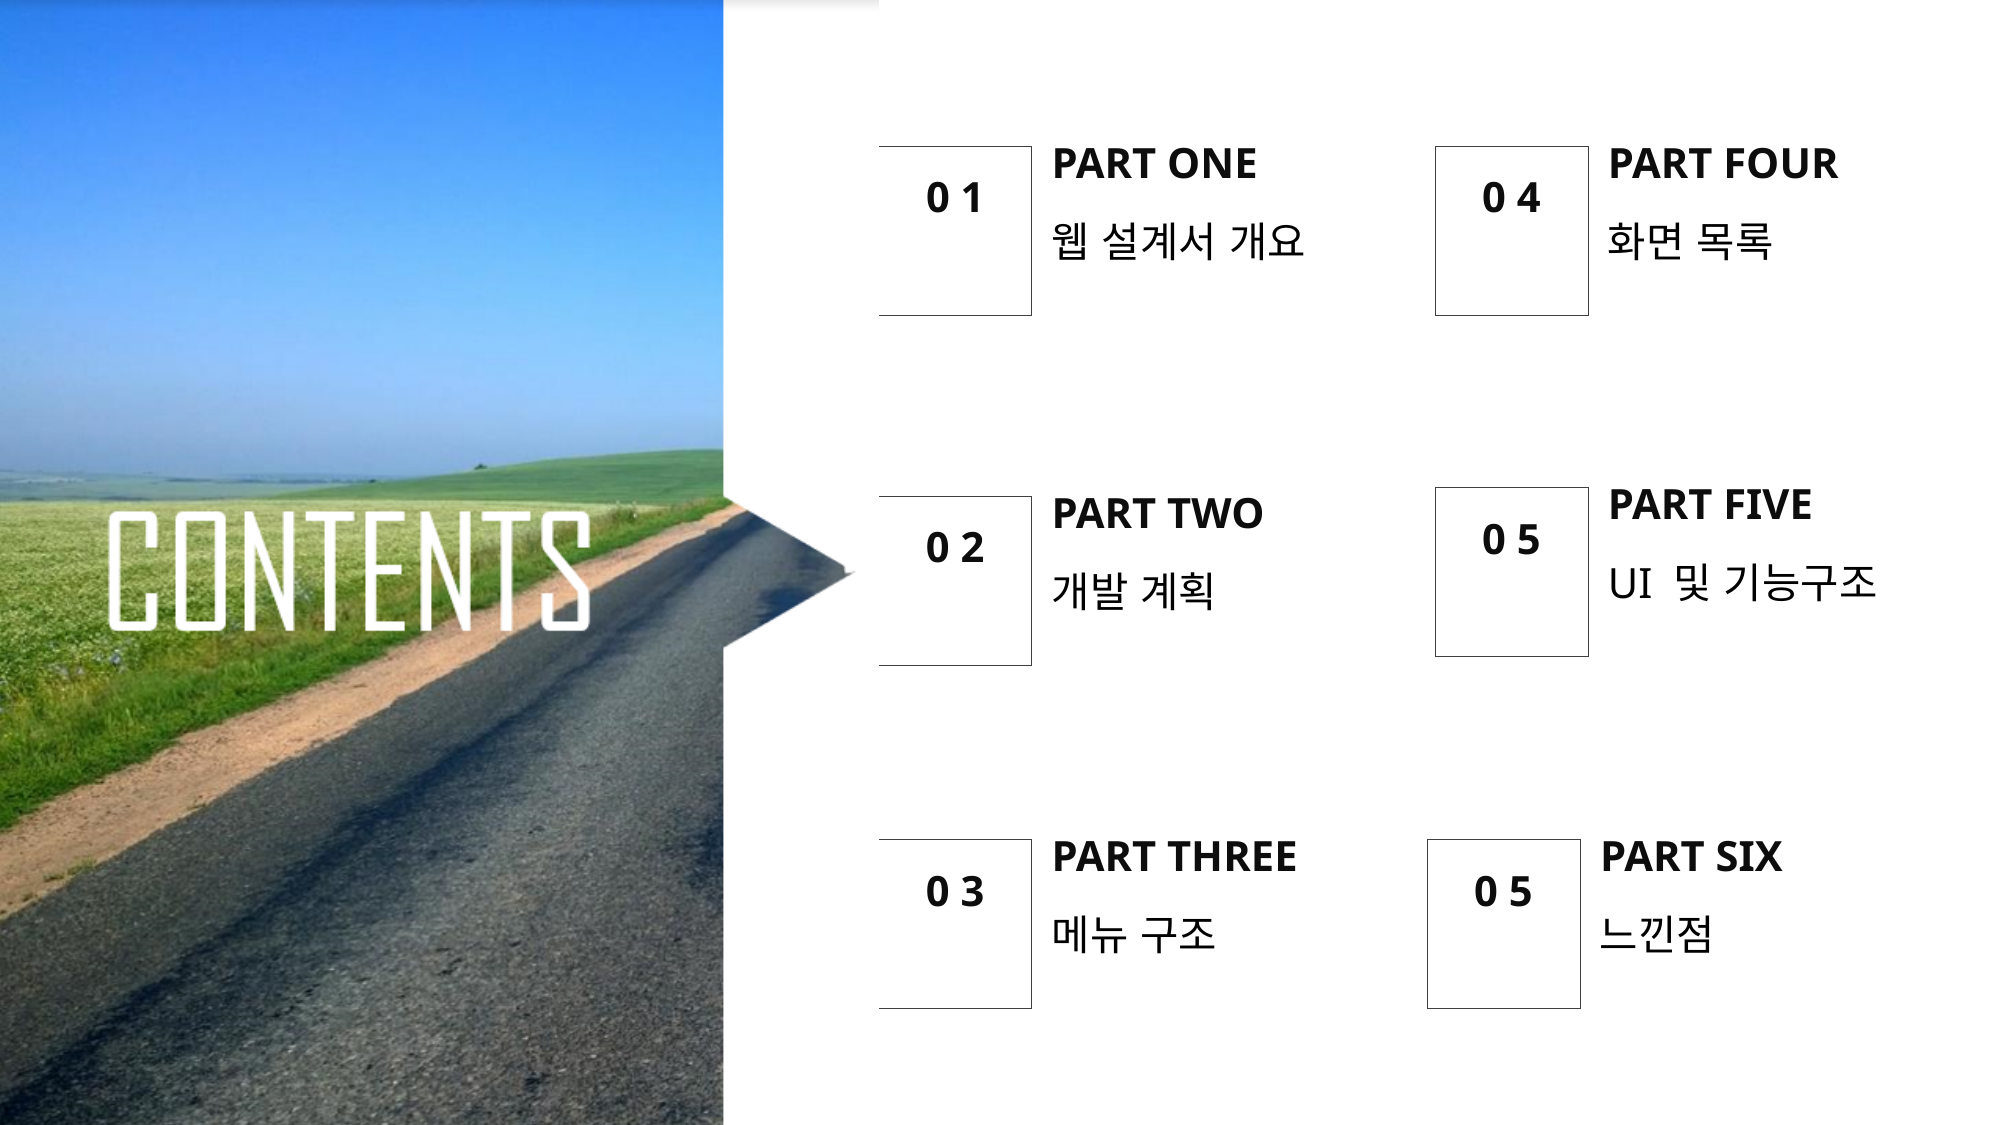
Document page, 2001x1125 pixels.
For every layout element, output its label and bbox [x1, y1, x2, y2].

text_box [879, 479, 1780, 666]
text_box [879, 822, 1427, 1009]
text_box [879, 129, 1435, 316]
text_box [1427, 822, 2000, 1009]
text_box [1435, 129, 2000, 316]
text_box [1435, 470, 2000, 657]
picture [0, 0, 879, 1125]
